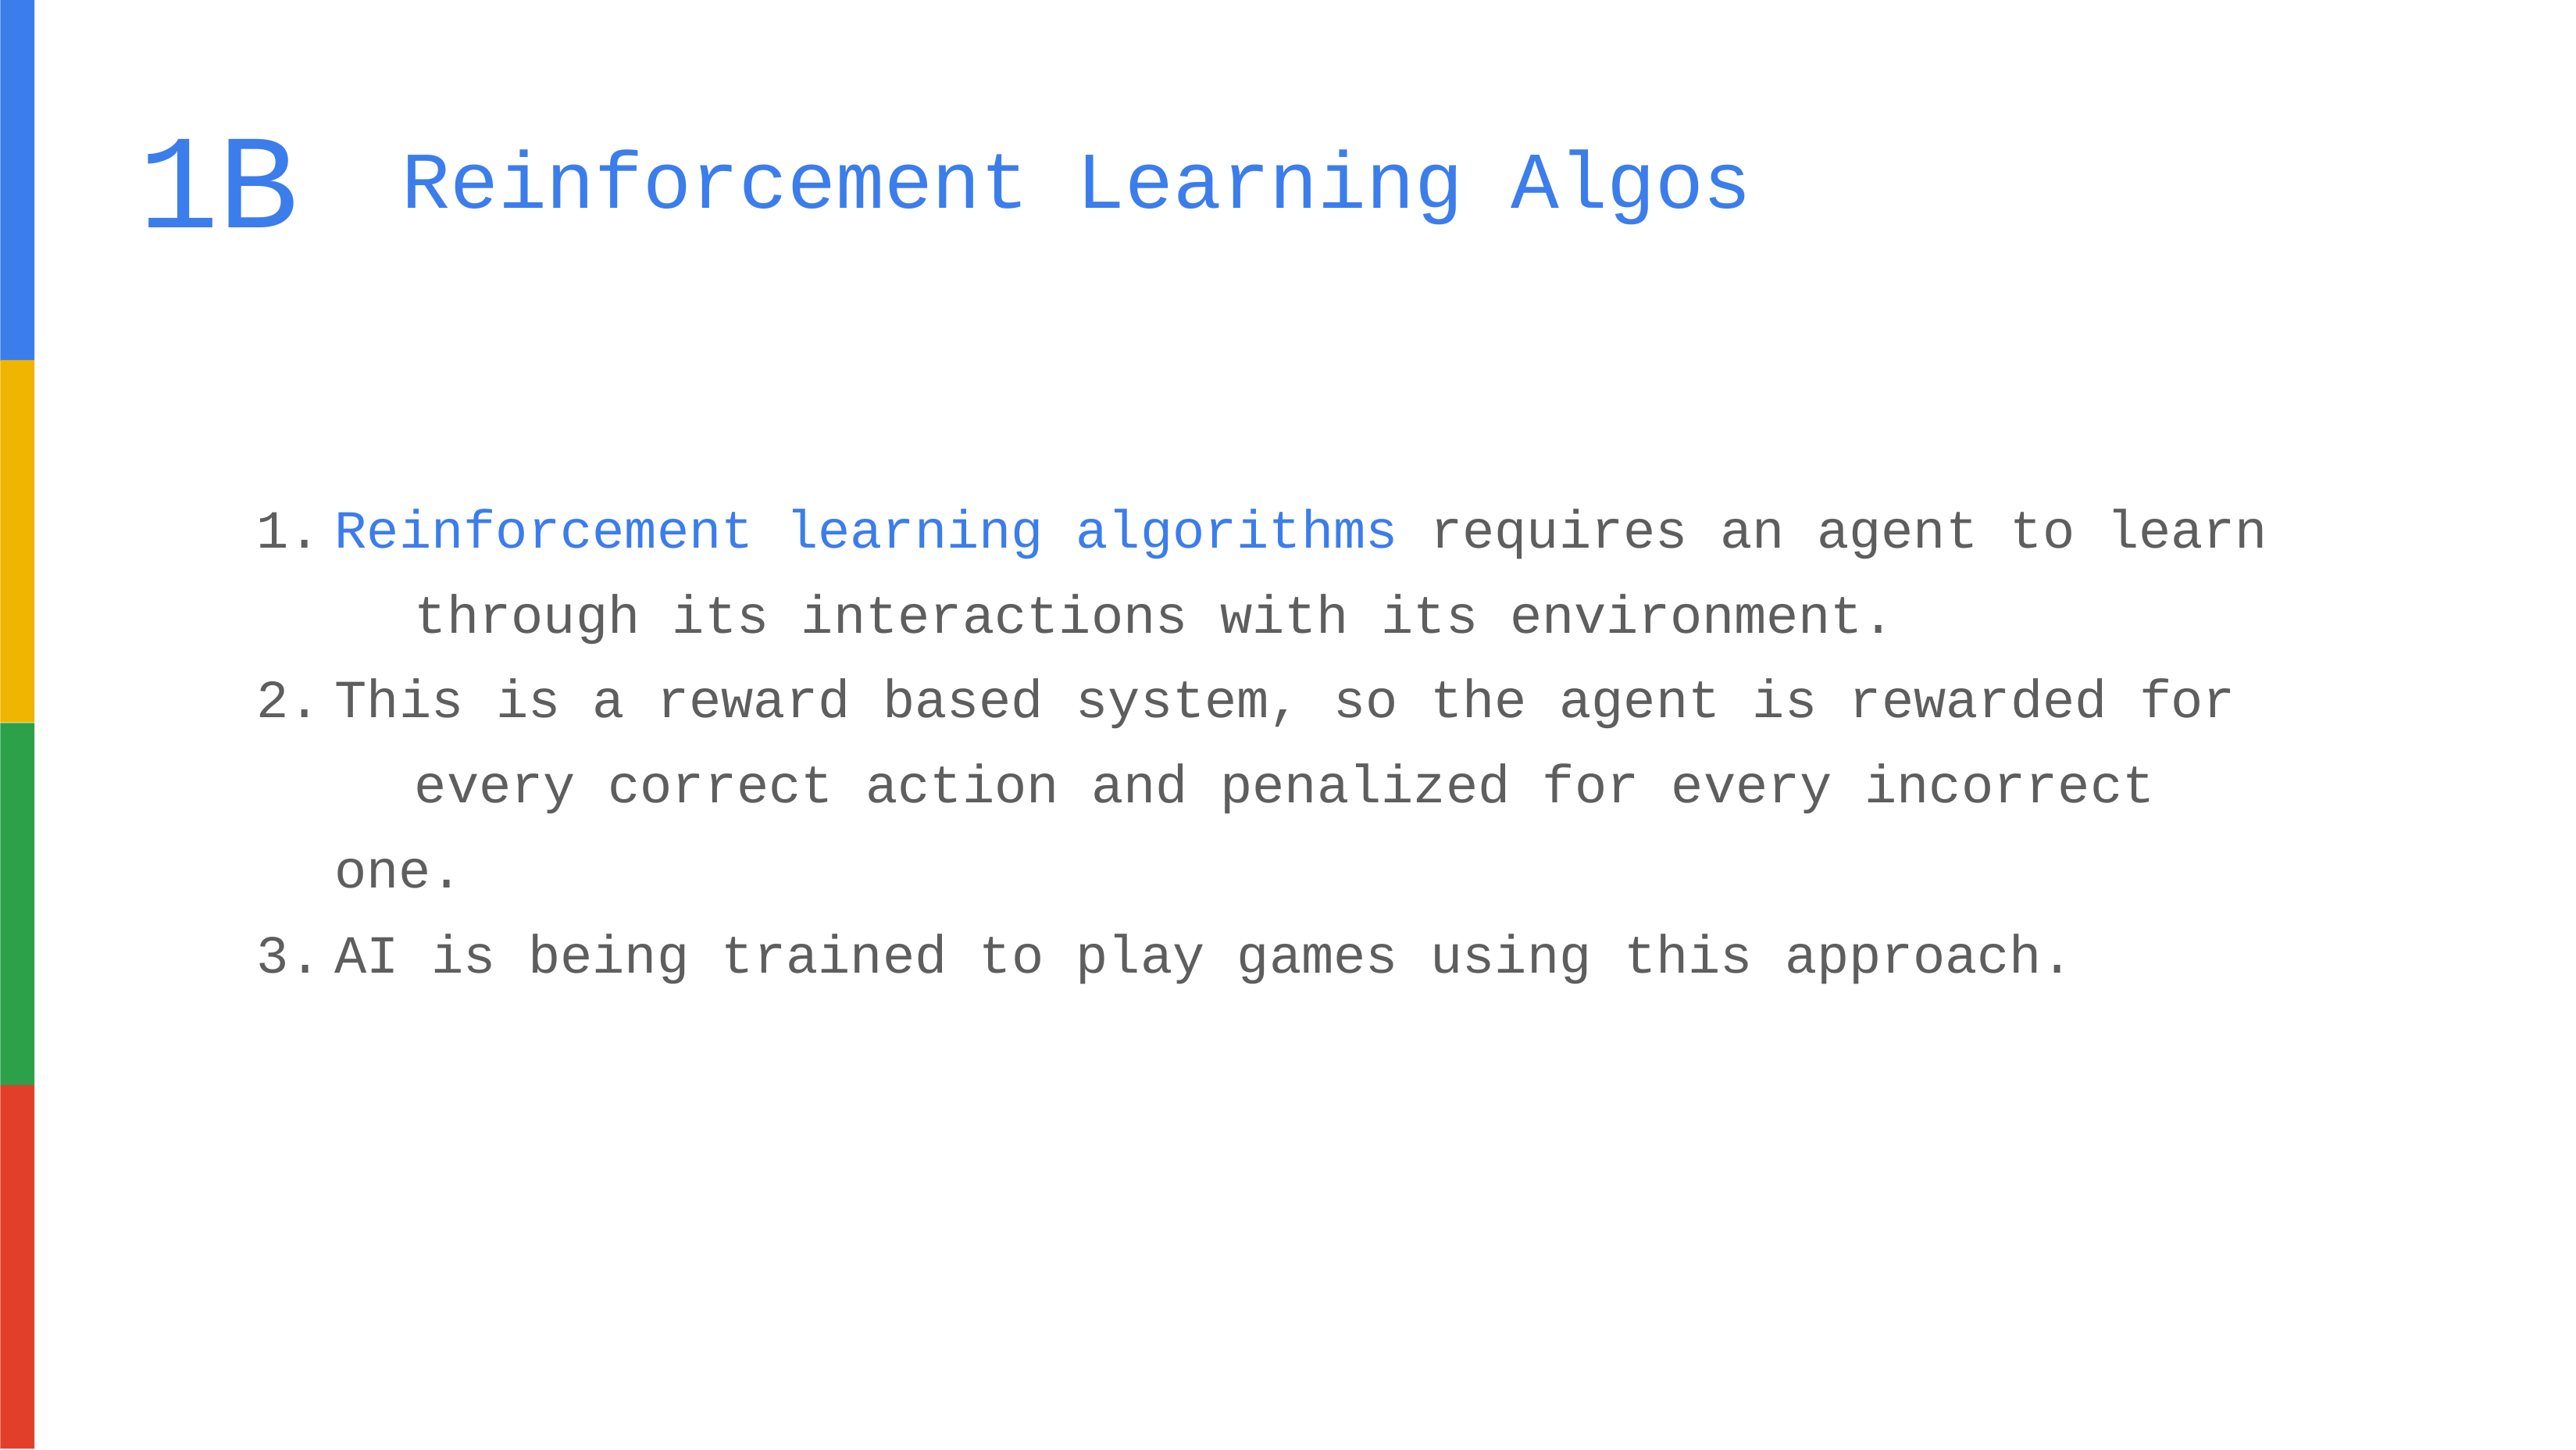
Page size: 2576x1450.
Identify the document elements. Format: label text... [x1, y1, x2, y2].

title 1B [138, 92, 303, 336]
text_box Reinforcement Learning Algos [400, 126, 1756, 225]
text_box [0, 0, 35, 1449]
text_box Reinforcement learning algorithms requires an agent to learn through its interactions with its environment. This is a reward based system, so the agent is rewarded for every correct action and penalized for every incorrect one. AI is being trained to play games using this approach. [255, 472, 2269, 984]
